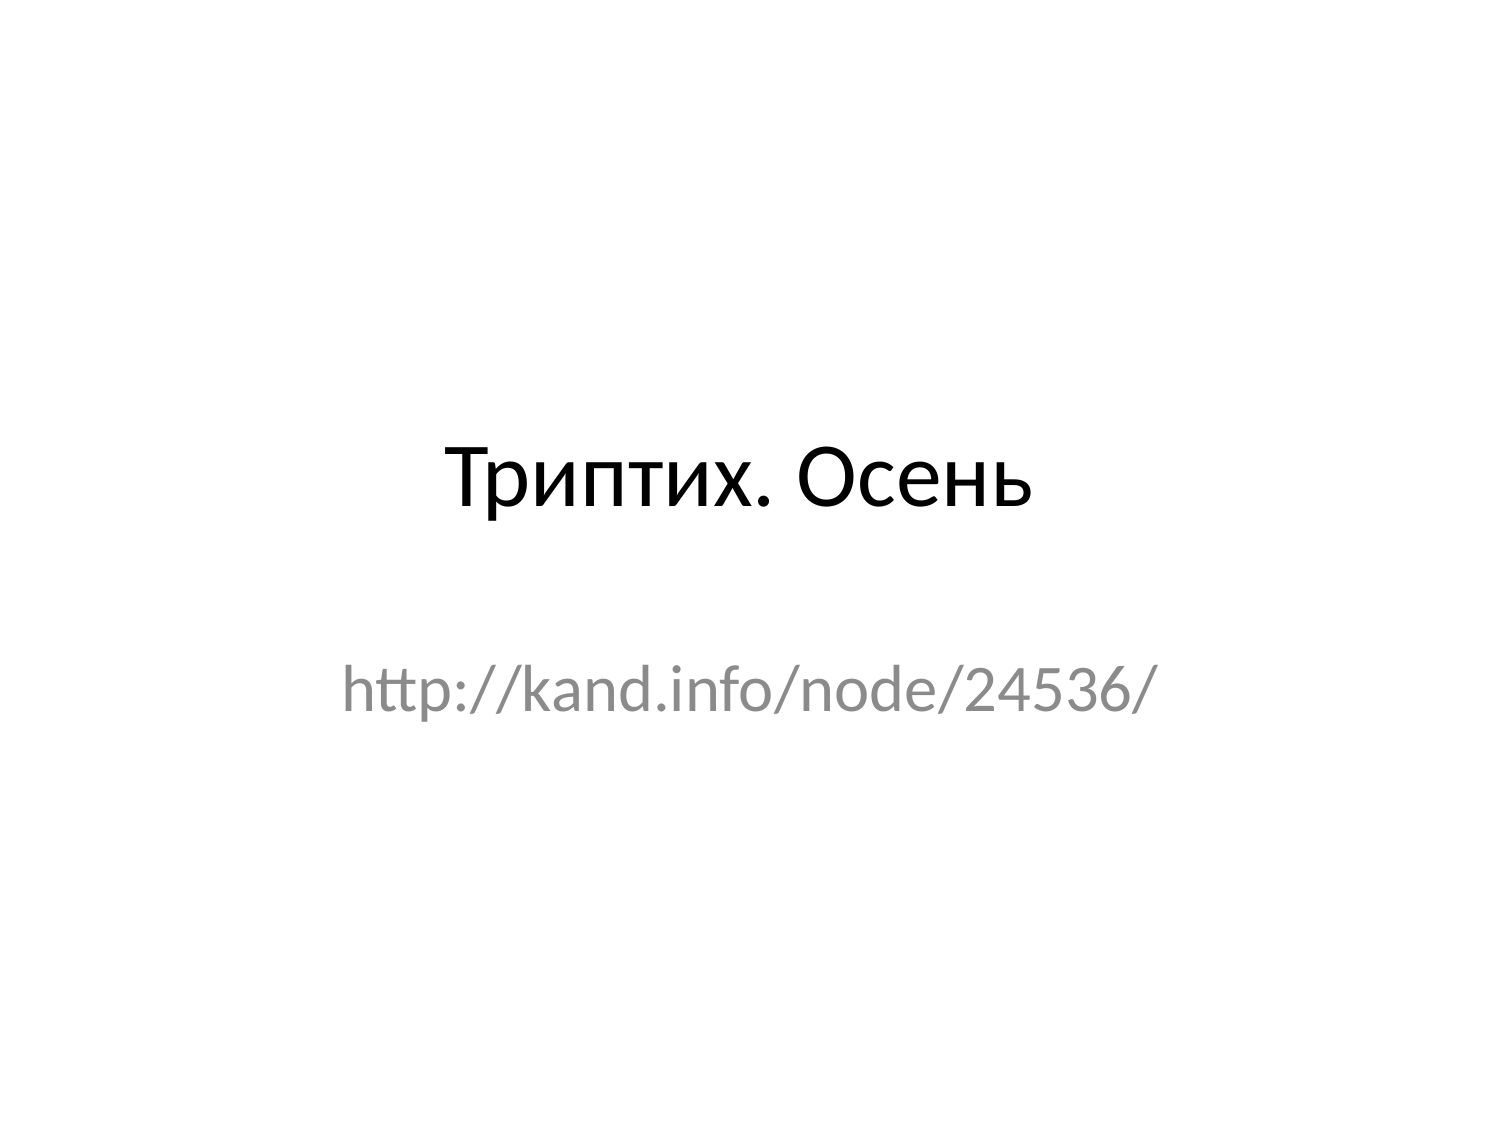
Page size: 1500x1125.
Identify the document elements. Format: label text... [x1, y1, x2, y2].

subtitle http://kand.info/node/24536/ [225, 637, 1275, 925]
title Триптих. Осень [112, 349, 1388, 591]
